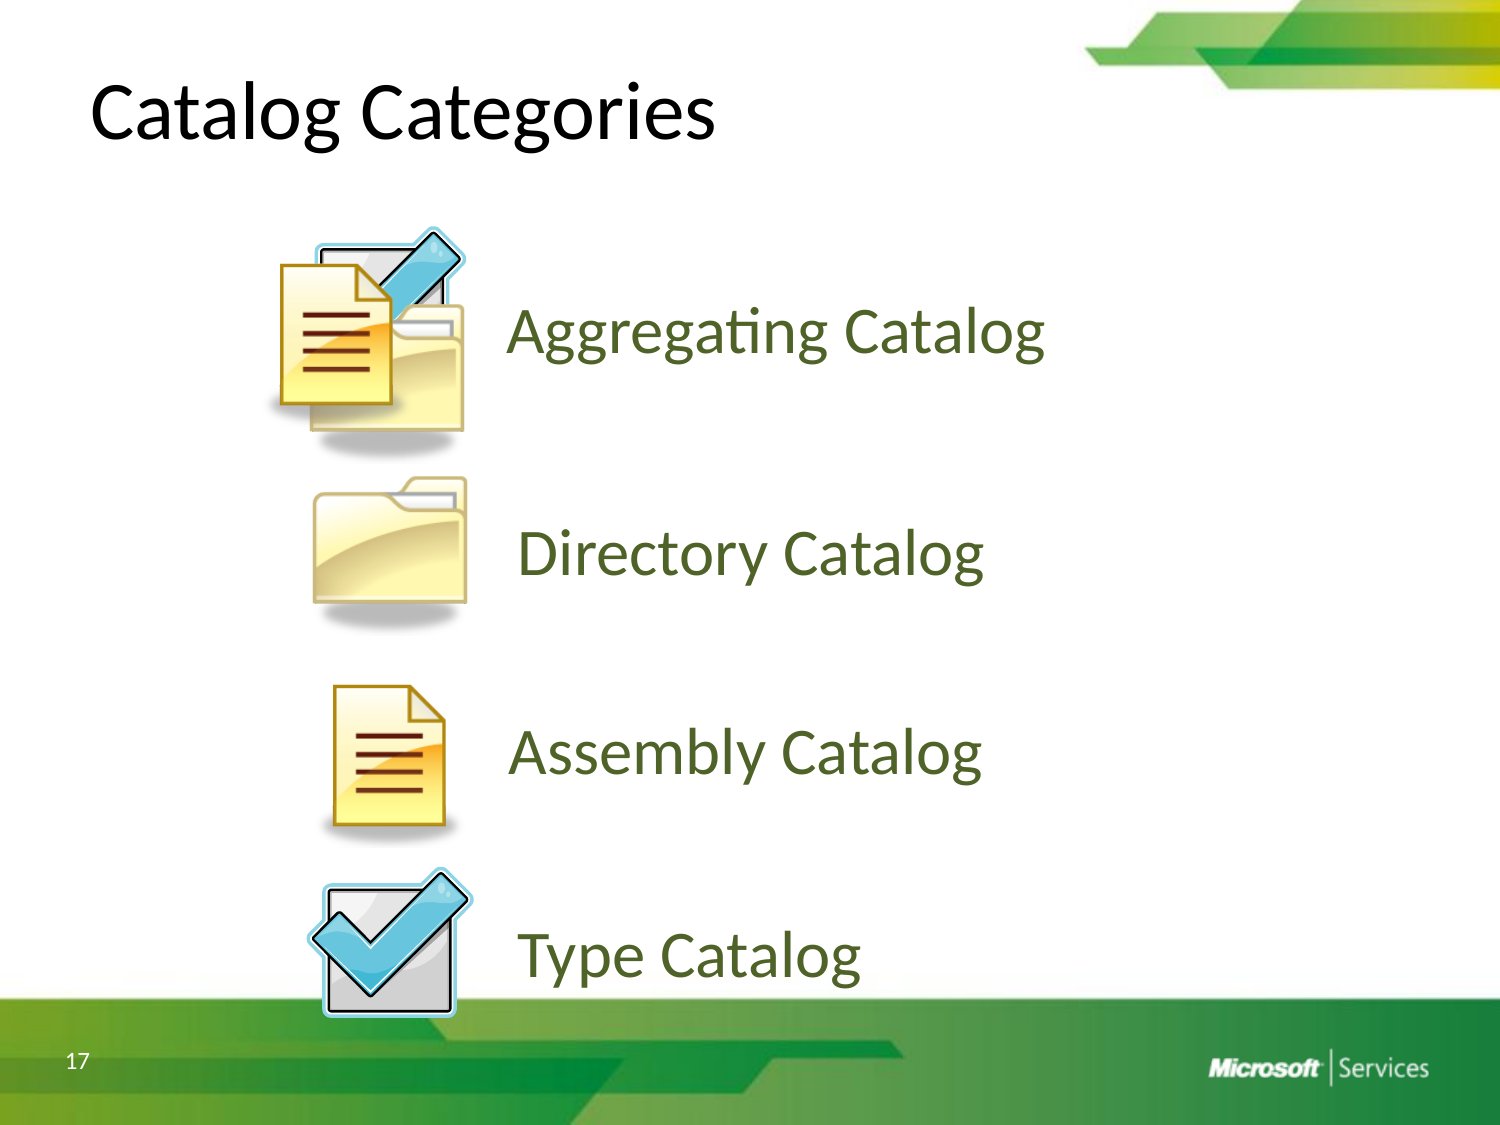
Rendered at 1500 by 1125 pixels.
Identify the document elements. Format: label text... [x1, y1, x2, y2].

picture [0, 0, 1500, 1125]
text_box Assembly Catalog [494, 700, 999, 796]
text_box Directory Catalog [503, 501, 1002, 597]
title Catalog Categories. [75, 12, 1425, 200]
text_box Aggregating Catalog [491, 279, 1062, 374]
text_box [250, 225, 474, 465]
text_box Type Catalog [502, 903, 878, 999]
